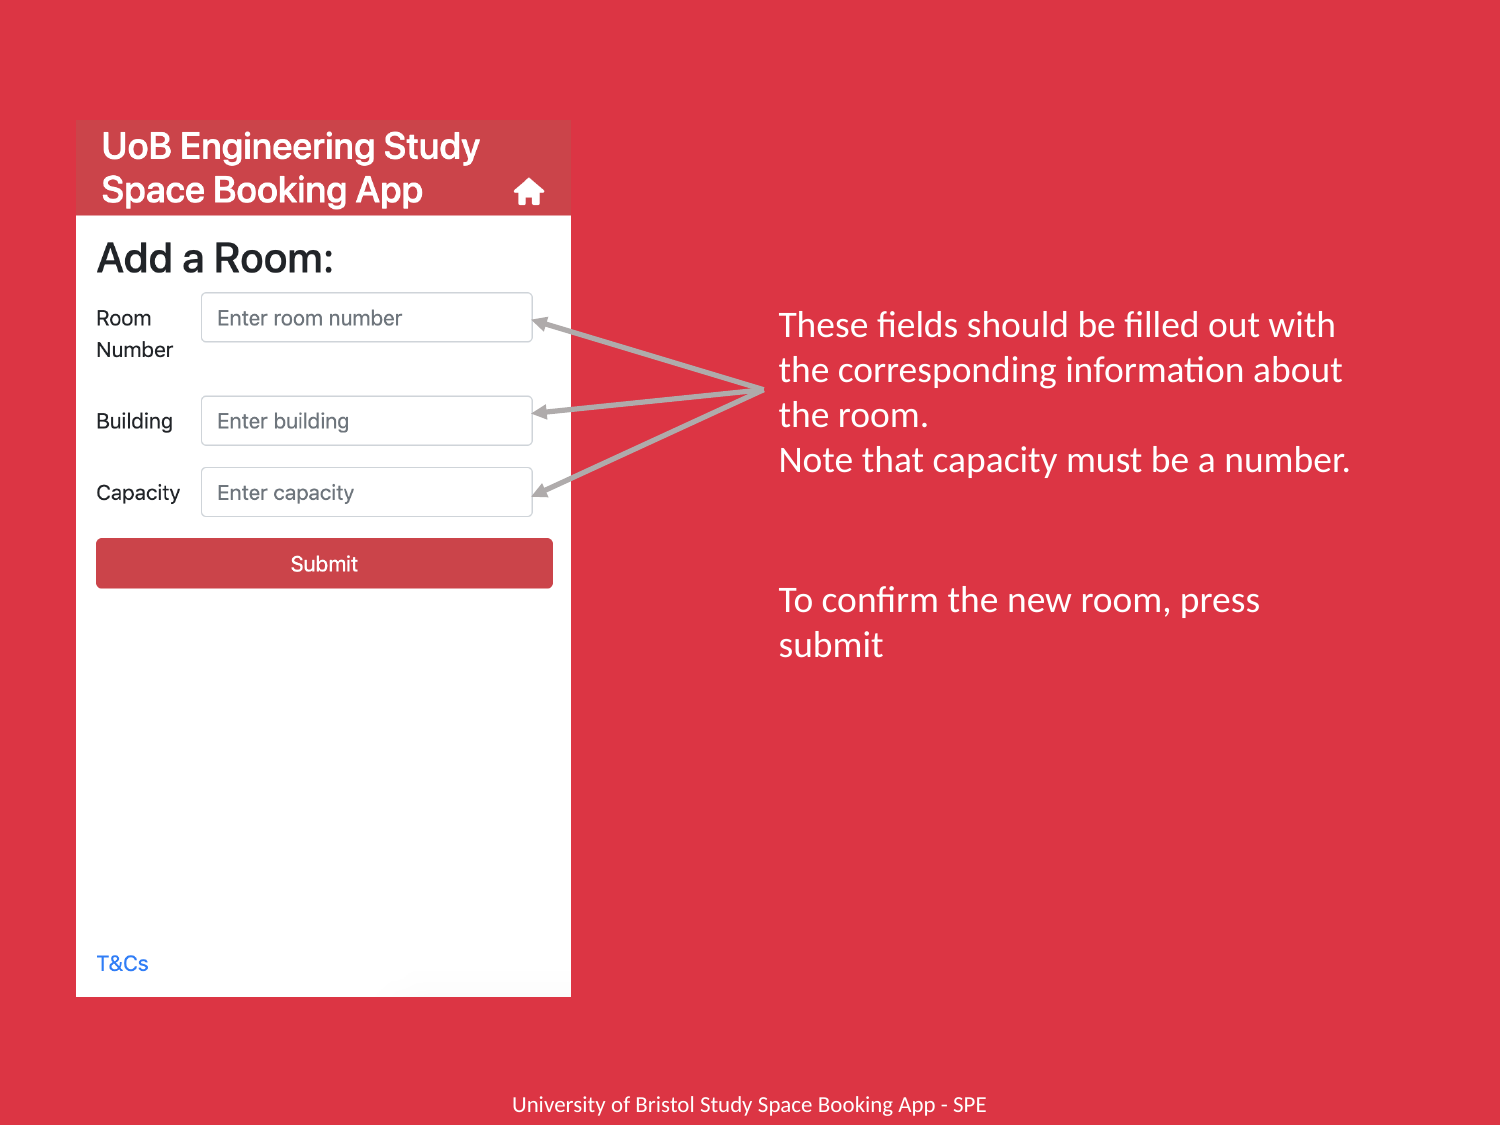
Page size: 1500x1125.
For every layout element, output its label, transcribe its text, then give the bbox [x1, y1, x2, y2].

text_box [531, 319, 764, 390]
picture [76, 120, 571, 997]
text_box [531, 390, 764, 414]
text_box To confirm the new room, press submit [763, 567, 1370, 673]
text_box These fields should be filled out with the corresponding information about the room. Note that capacity must be a number. [763, 292, 1370, 488]
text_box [531, 414, 764, 497]
text_box University of Bristol Study Space Booking App - SPE [316, 1082, 1184, 1125]
